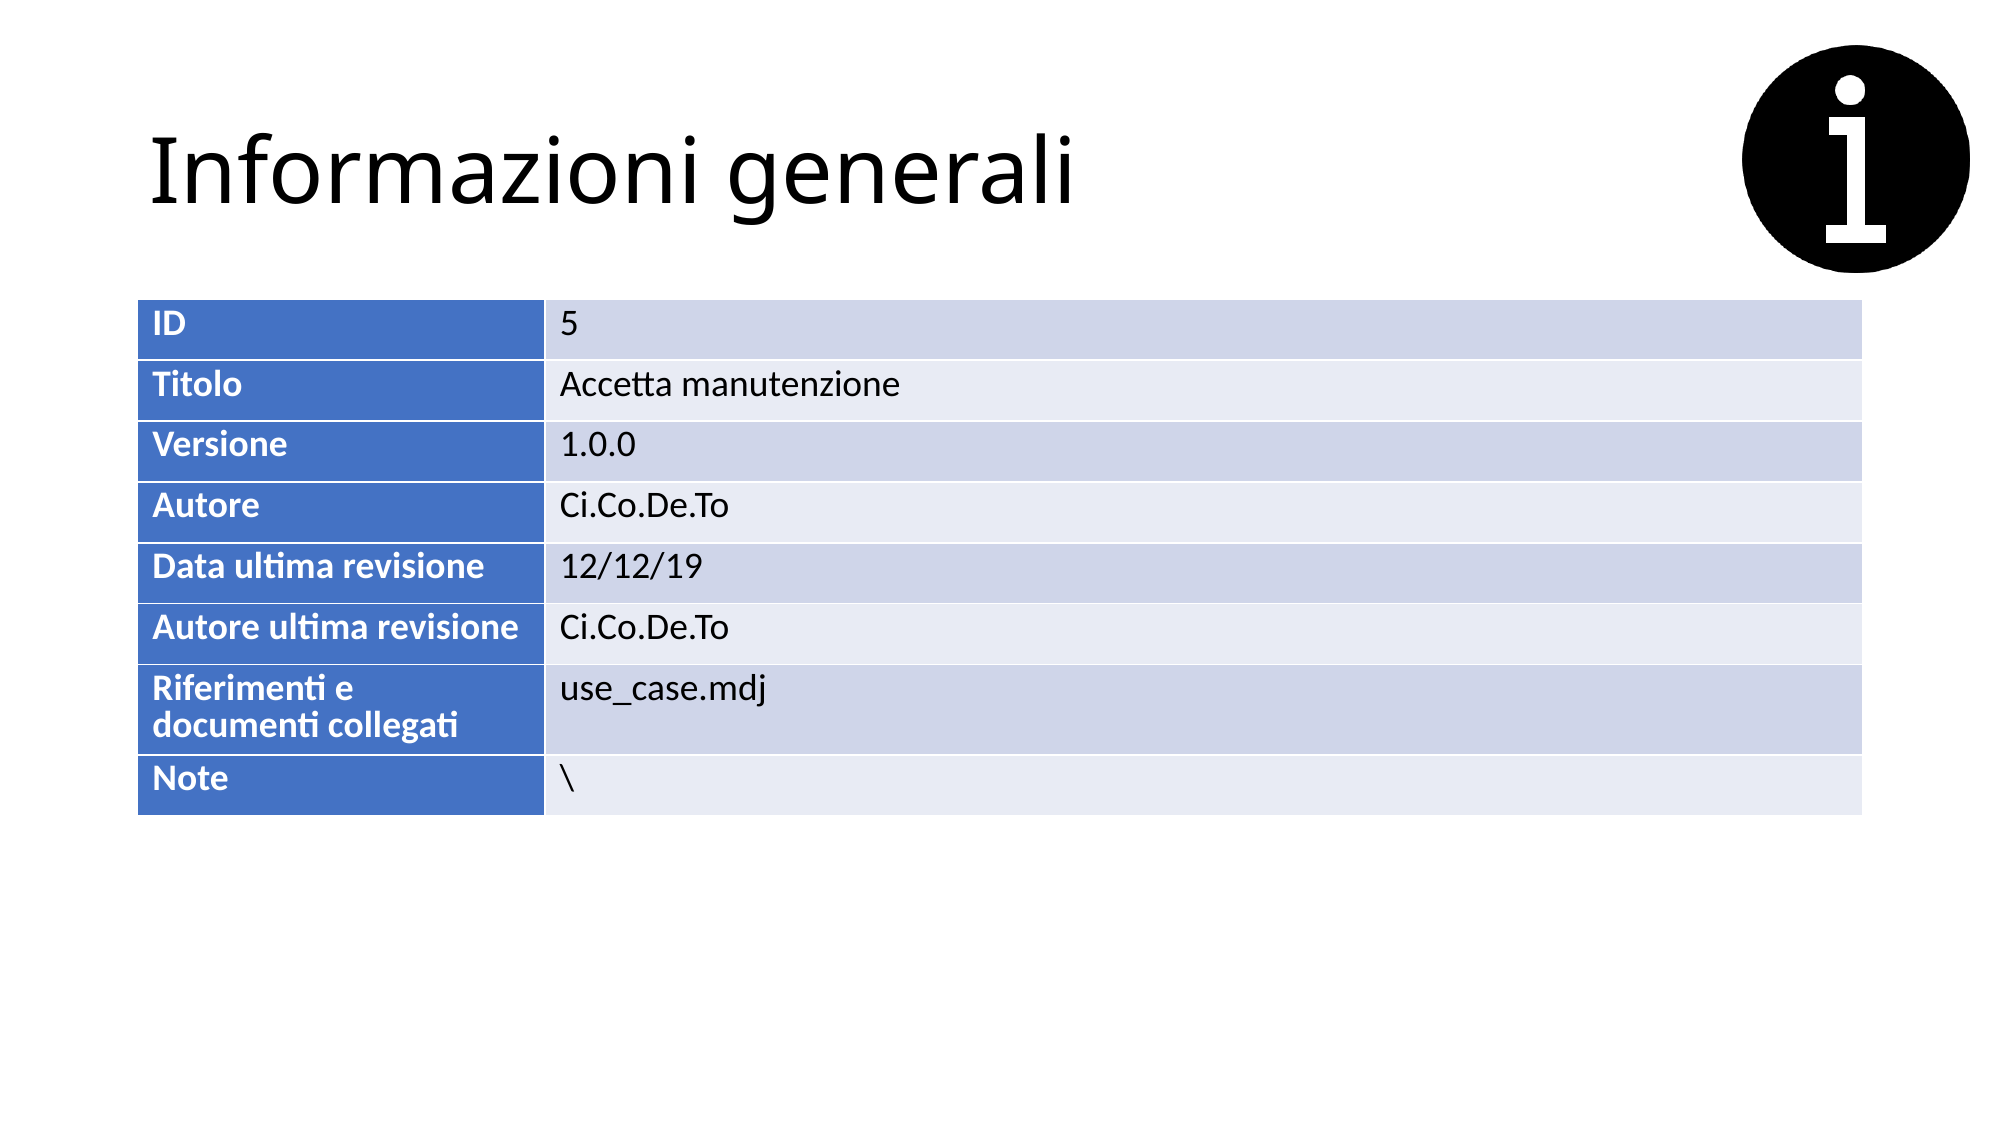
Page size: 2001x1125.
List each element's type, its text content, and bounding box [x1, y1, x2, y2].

table_cell Versione [138, 422, 544, 481]
table_cell Accetta manutenzione [546, 361, 1862, 420]
title Informazioni generali [134, 64, 1712, 283]
table_cell Riferimenti e documenti collegati [138, 665, 544, 754]
table_cell Autore [138, 483, 544, 542]
table_cell Autore ultima revisione [138, 604, 544, 664]
picture [1712, 15, 2000, 303]
table_cell Note [138, 756, 544, 815]
table_cell Ci.Co.De.To [546, 604, 1862, 664]
table_cell 12/12/19 [546, 544, 1862, 603]
table_cell 1.0.0 [546, 422, 1862, 481]
table_cell use_case.mdj [546, 665, 1862, 754]
table_cell Ci.Co.De.To [546, 483, 1862, 542]
table_cell \ [546, 756, 1862, 815]
table_cell Titolo [138, 361, 544, 420]
table_header ID [138, 300, 544, 359]
table_header 5 [546, 300, 1862, 359]
table_cell Data ultima revisione [138, 544, 544, 603]
